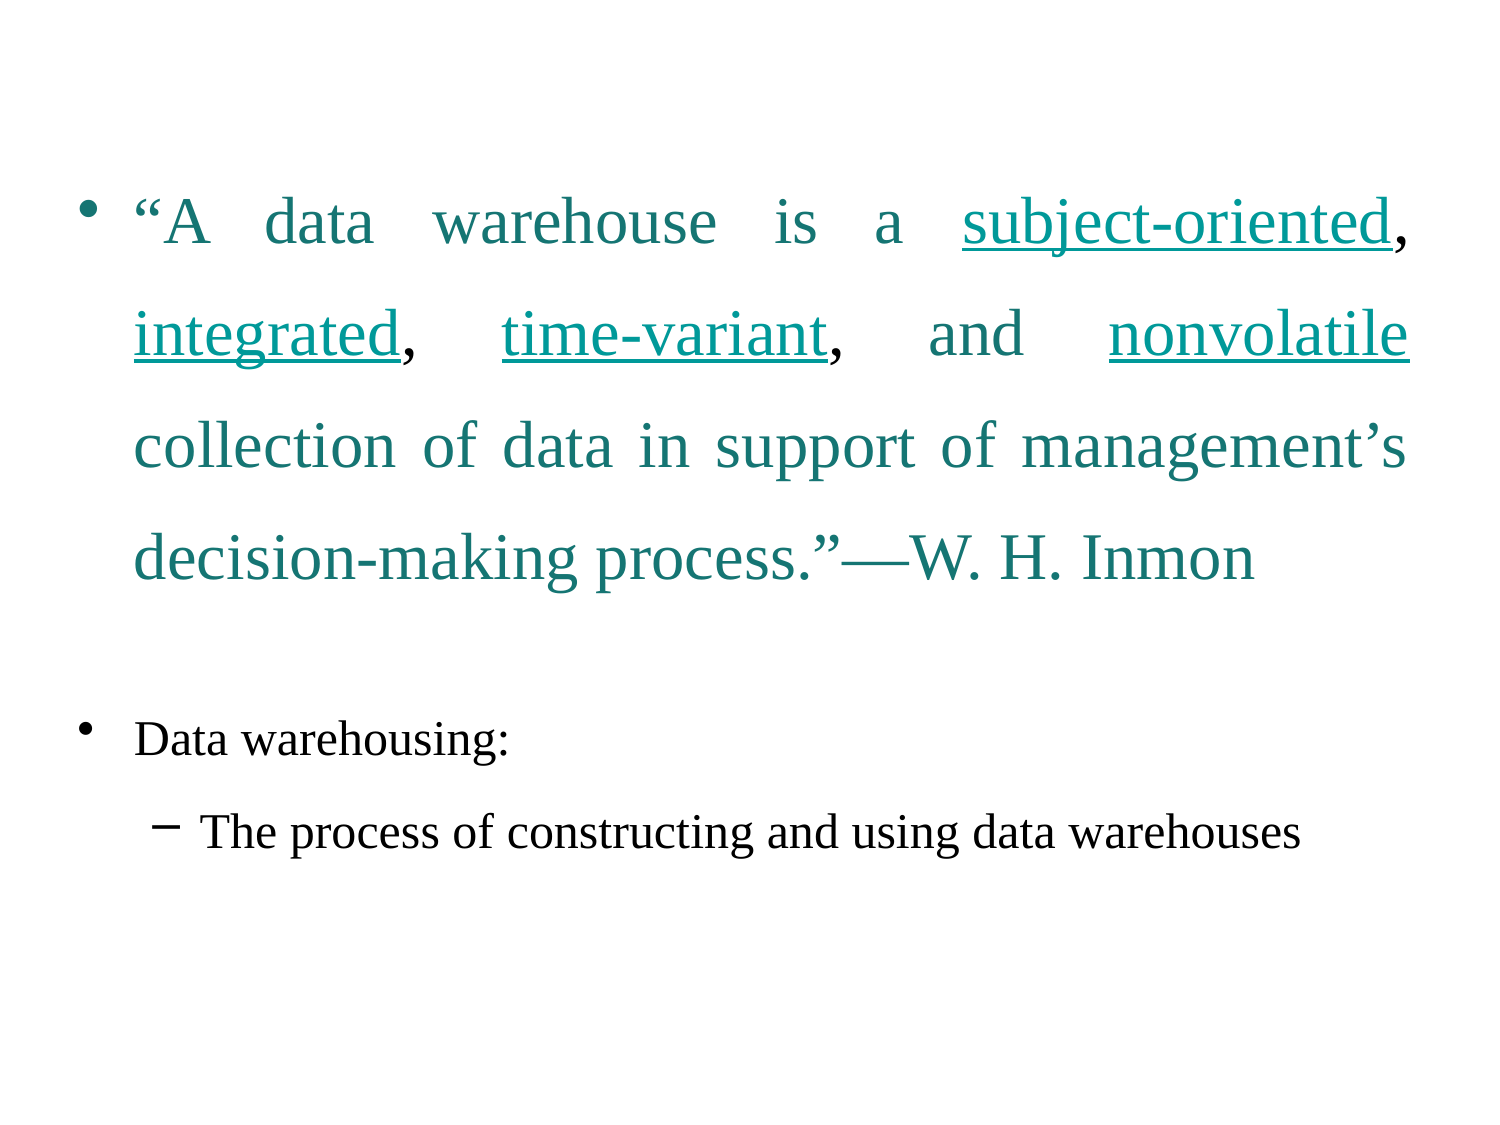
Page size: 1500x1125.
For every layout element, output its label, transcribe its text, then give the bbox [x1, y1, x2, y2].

list “A data warehouse is a subject-oriented, integrated, time-variant, and nonvolatile collection of data in support of management’s decision-making process.”—W. H. Inmon Data warehousing: The process of constructing and using data warehouses [62, 137, 1426, 988]
